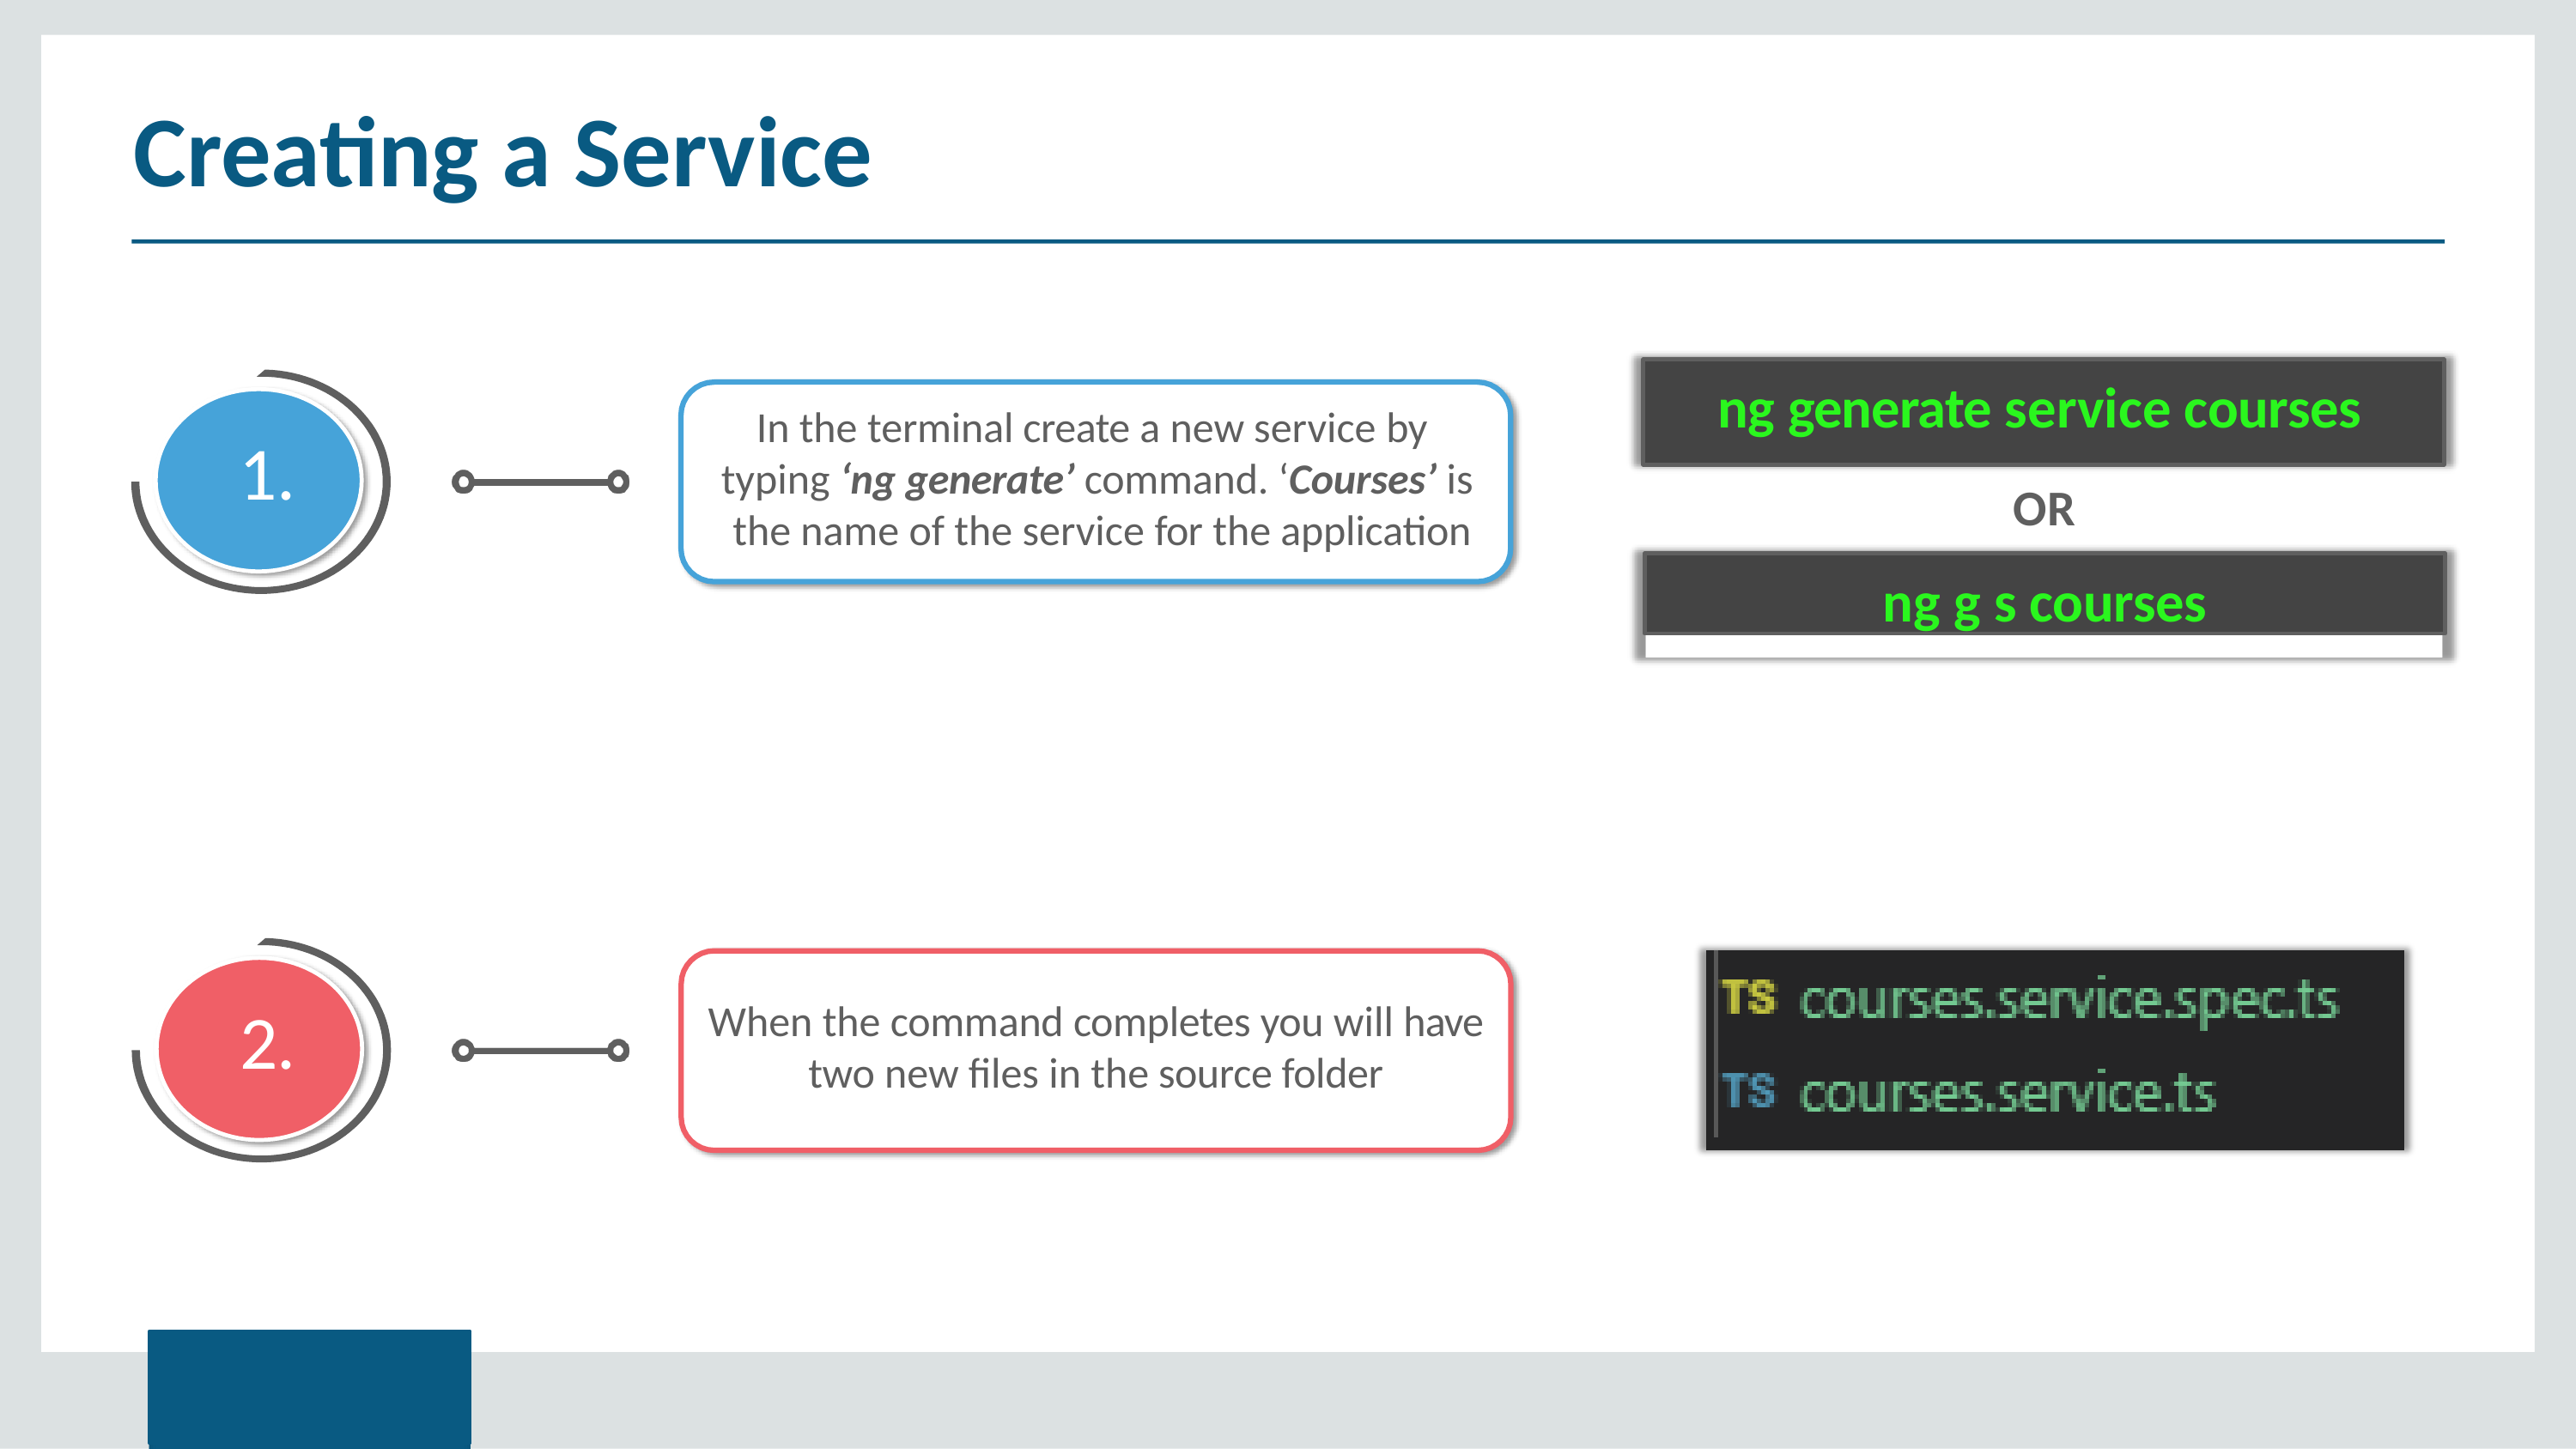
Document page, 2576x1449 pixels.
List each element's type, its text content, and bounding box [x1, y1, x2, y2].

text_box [131, 369, 392, 595]
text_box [1692, 941, 2418, 1160]
text_box OR [2011, 481, 2078, 537]
title Creating a Service [131, 84, 876, 329]
picture [452, 1039, 629, 1062]
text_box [1626, 349, 2461, 475]
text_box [147, 1329, 472, 1446]
picture [452, 470, 629, 494]
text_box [131, 937, 392, 1163]
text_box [677, 947, 1523, 1163]
picture [1627, 543, 2462, 668]
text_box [677, 379, 1523, 594]
